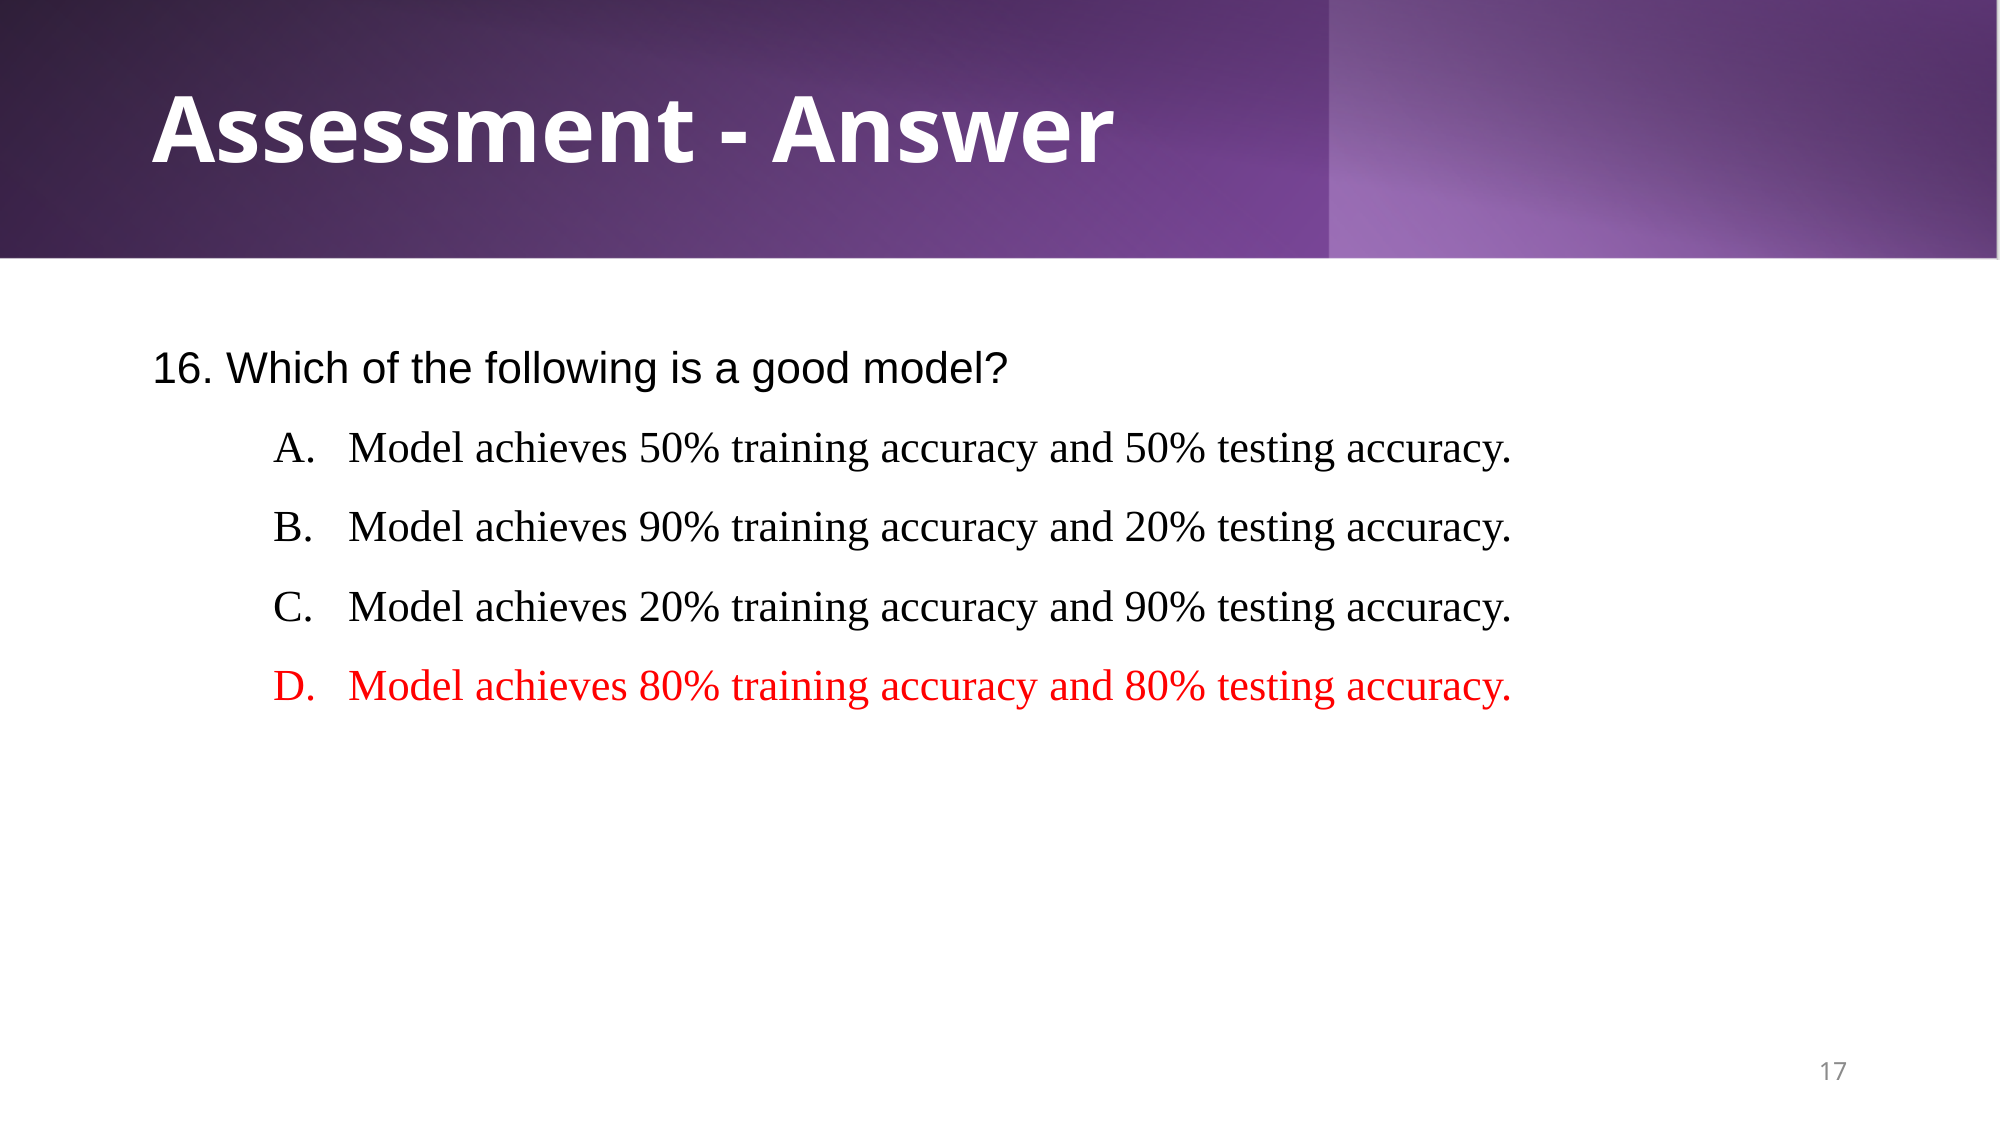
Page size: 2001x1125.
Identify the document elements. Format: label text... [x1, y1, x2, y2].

slide_number 17 [1412, 1042, 1863, 1103]
picture [0, 0, 2000, 260]
text_box 16. Which of the following is a good model? Model achieves 50% training accuracy and 50% testing accuracy. Model achieves 90% training accuracy and 20% testing accuracy. Model achieves 20% training accuracy and 90% testing accuracy. Model achieves 80% training accuracy and 80% testing accuracy. [137, 327, 1887, 796]
